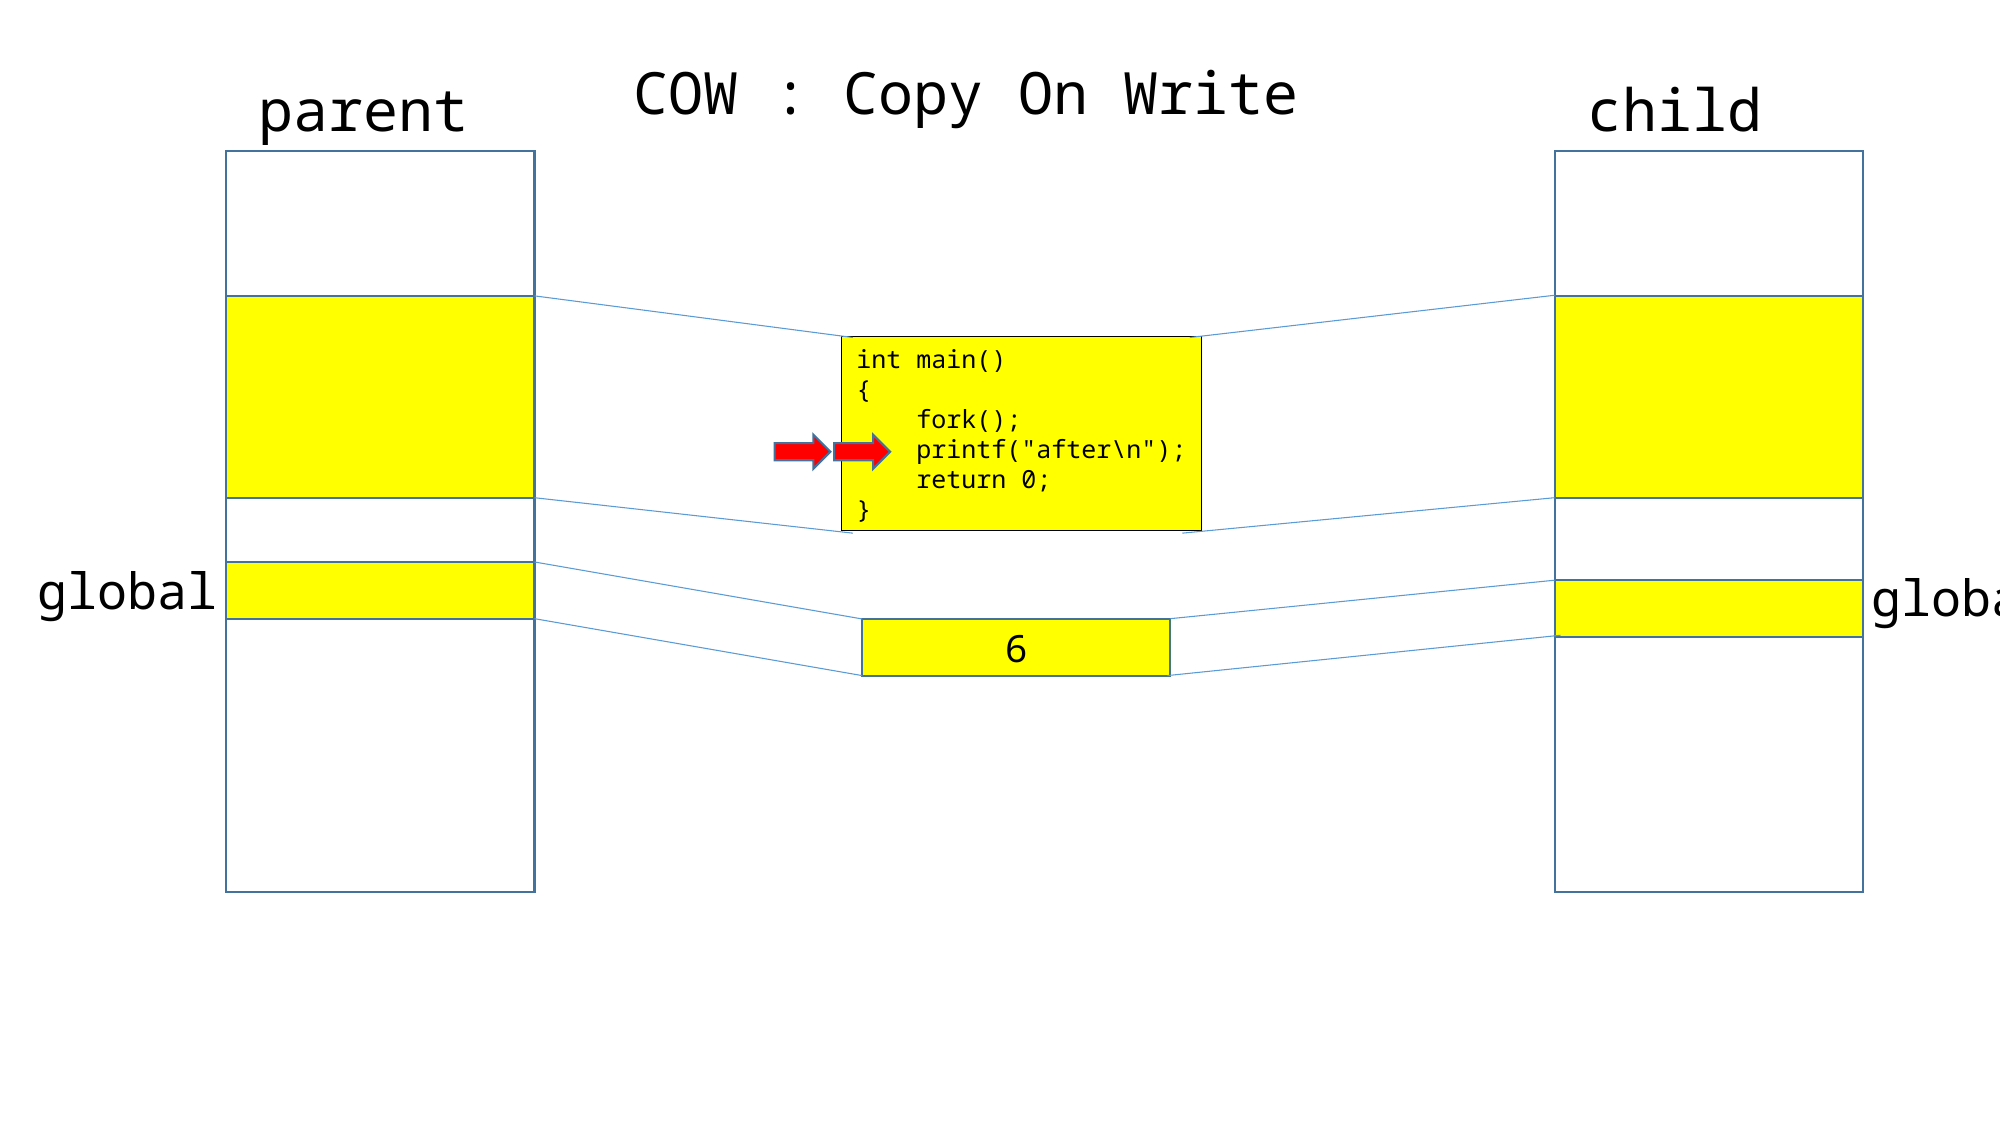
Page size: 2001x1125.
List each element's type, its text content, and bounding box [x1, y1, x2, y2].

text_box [1182, 497, 1555, 534]
text_box [233, 561, 534, 620]
text_box int main() { fork(); printf("after\n"); return 0; } [841, 336, 1202, 531]
text_box [773, 432, 832, 472]
text_box COW : Copy On Write [618, 49, 1314, 134]
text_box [534, 561, 863, 618]
text_box child [1572, 65, 1778, 151]
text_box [1189, 295, 1555, 338]
text_box [225, 295, 536, 499]
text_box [1167, 635, 1561, 676]
text_box [225, 499, 536, 561]
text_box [534, 295, 853, 338]
text_box [833, 432, 892, 472]
text_box [1554, 638, 1864, 893]
text_box [225, 620, 536, 893]
text_box [225, 150, 536, 295]
text_box 6 [863, 618, 1171, 677]
text_box parent [243, 65, 483, 151]
text_box global [1857, 559, 2000, 635]
text_box global [22, 552, 233, 628]
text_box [534, 497, 853, 534]
text_box [1554, 150, 1864, 295]
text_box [534, 618, 863, 676]
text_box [1170, 580, 1555, 619]
text_box [1554, 295, 1864, 499]
text_box [1554, 579, 1864, 638]
text_box [1554, 499, 1864, 579]
